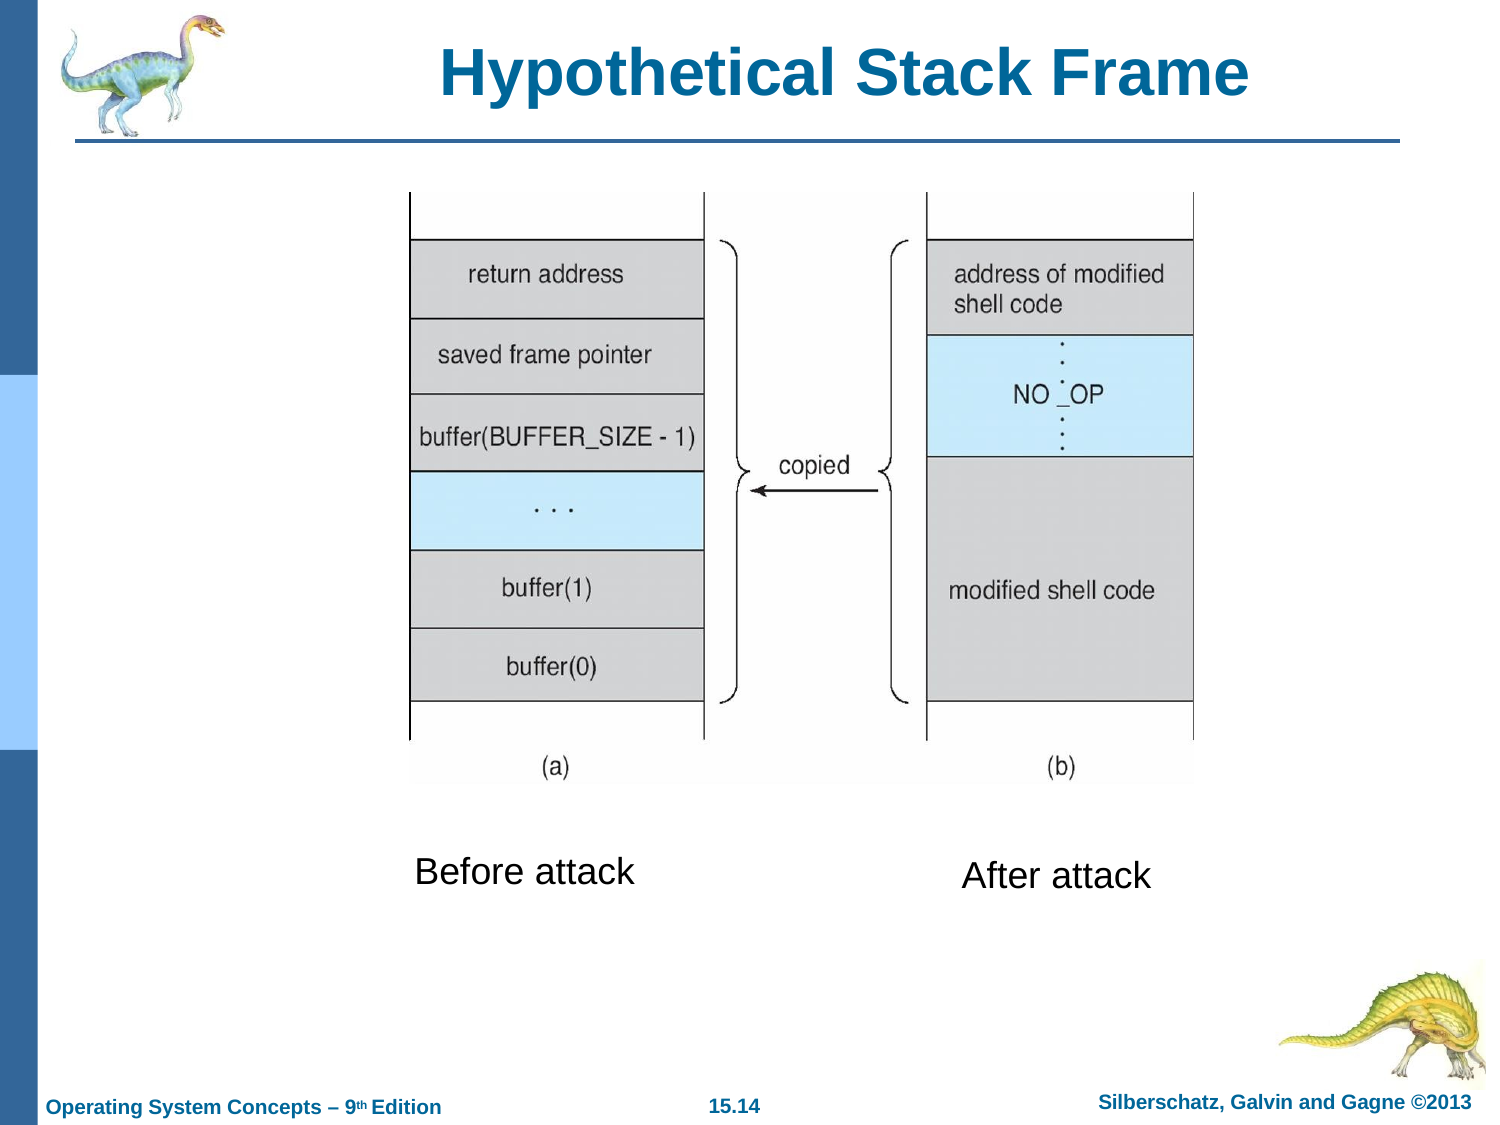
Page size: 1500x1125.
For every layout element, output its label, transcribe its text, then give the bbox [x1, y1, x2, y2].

text_box [409, 192, 1194, 784]
title Hypothetical Stack Frame [191, 28, 1309, 111]
text_box Before attack [412, 846, 638, 892]
text_box [1275, 959, 1486, 1090]
footer Operating System Concepts – 9th Edition [43, 1095, 451, 1121]
slide_number 15.14 [706, 1094, 766, 1120]
picture [47, 0, 243, 150]
text_box After attack [959, 851, 1154, 897]
slide_number Silberschatz, Galvin and Gagne ©2013 [1096, 1090, 1478, 1116]
